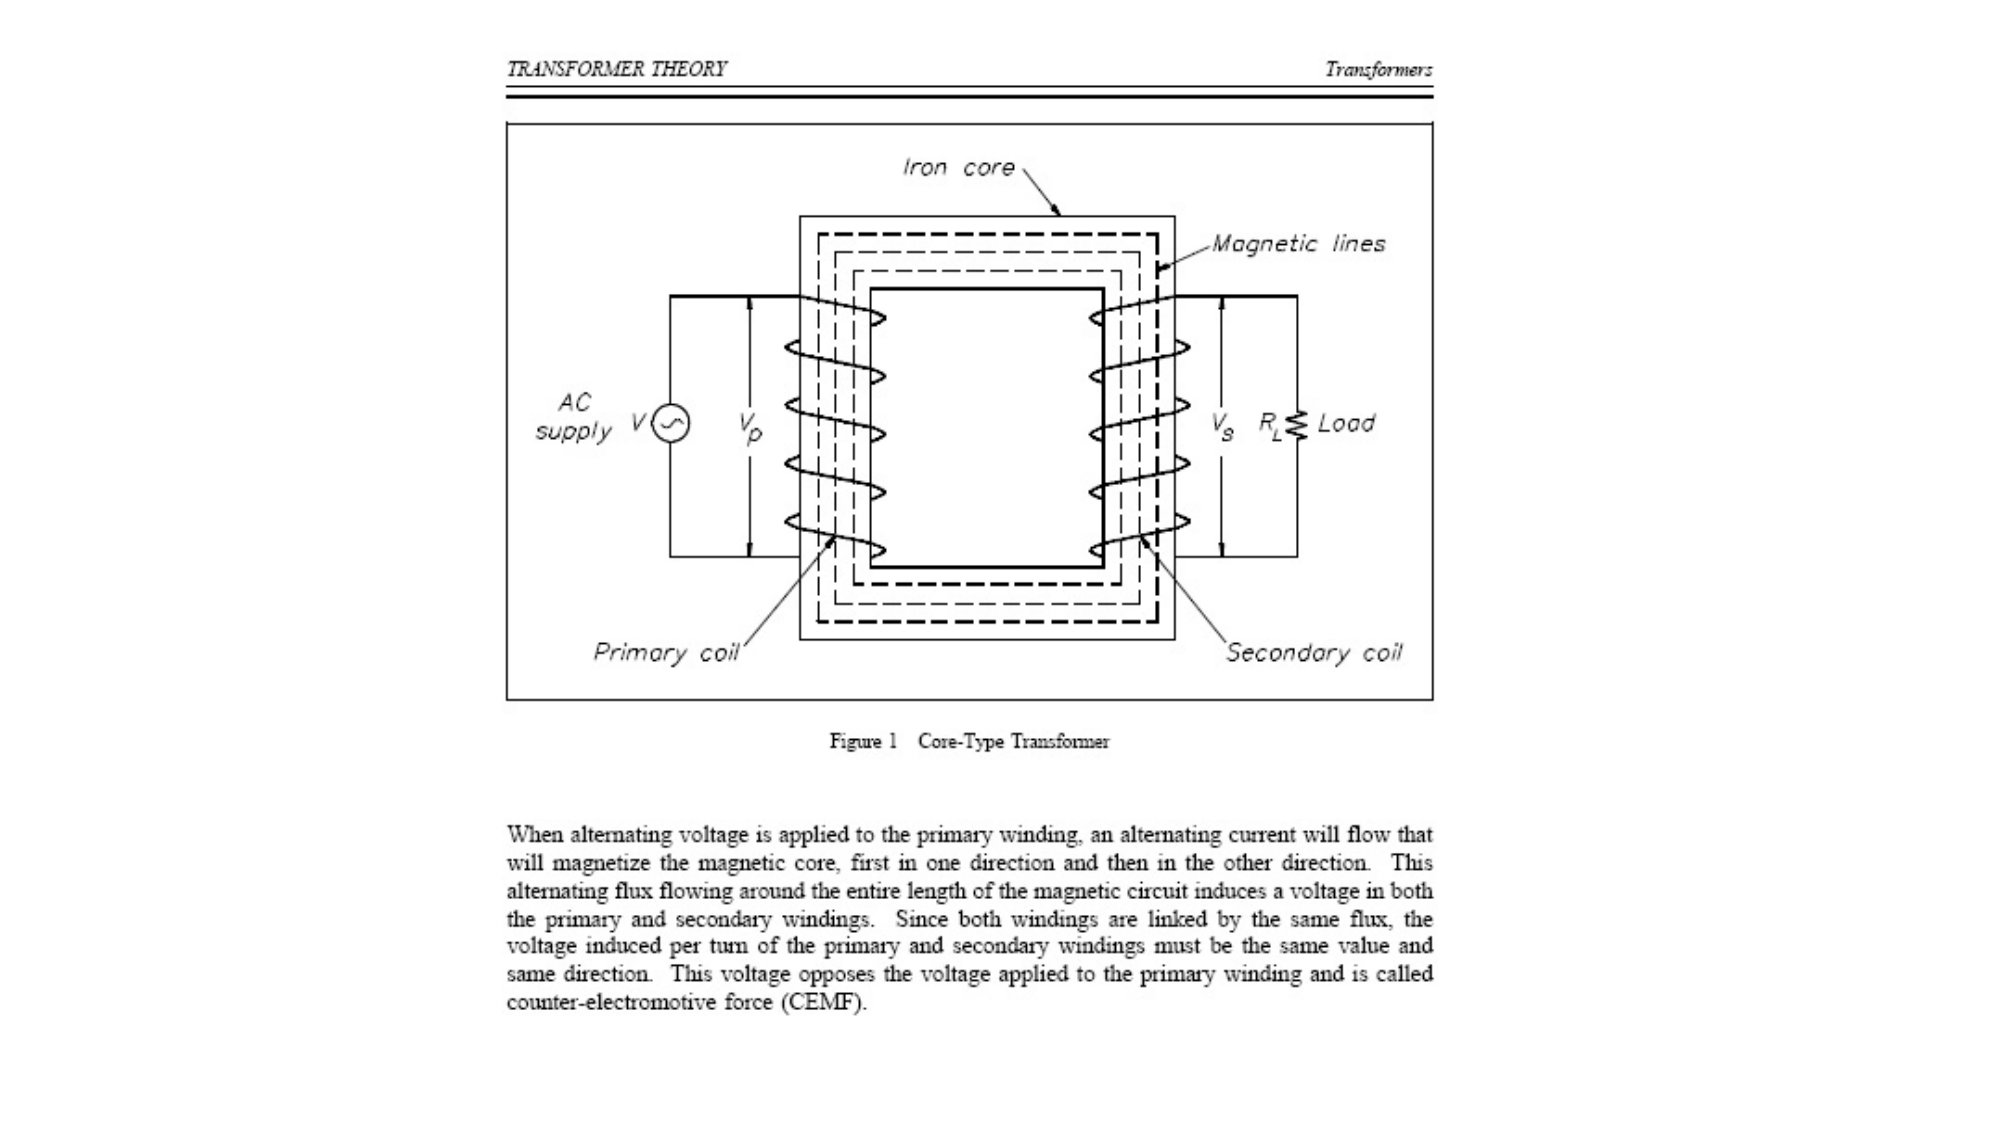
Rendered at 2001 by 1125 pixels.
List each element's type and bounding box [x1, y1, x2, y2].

picture [473, 37, 1475, 1074]
